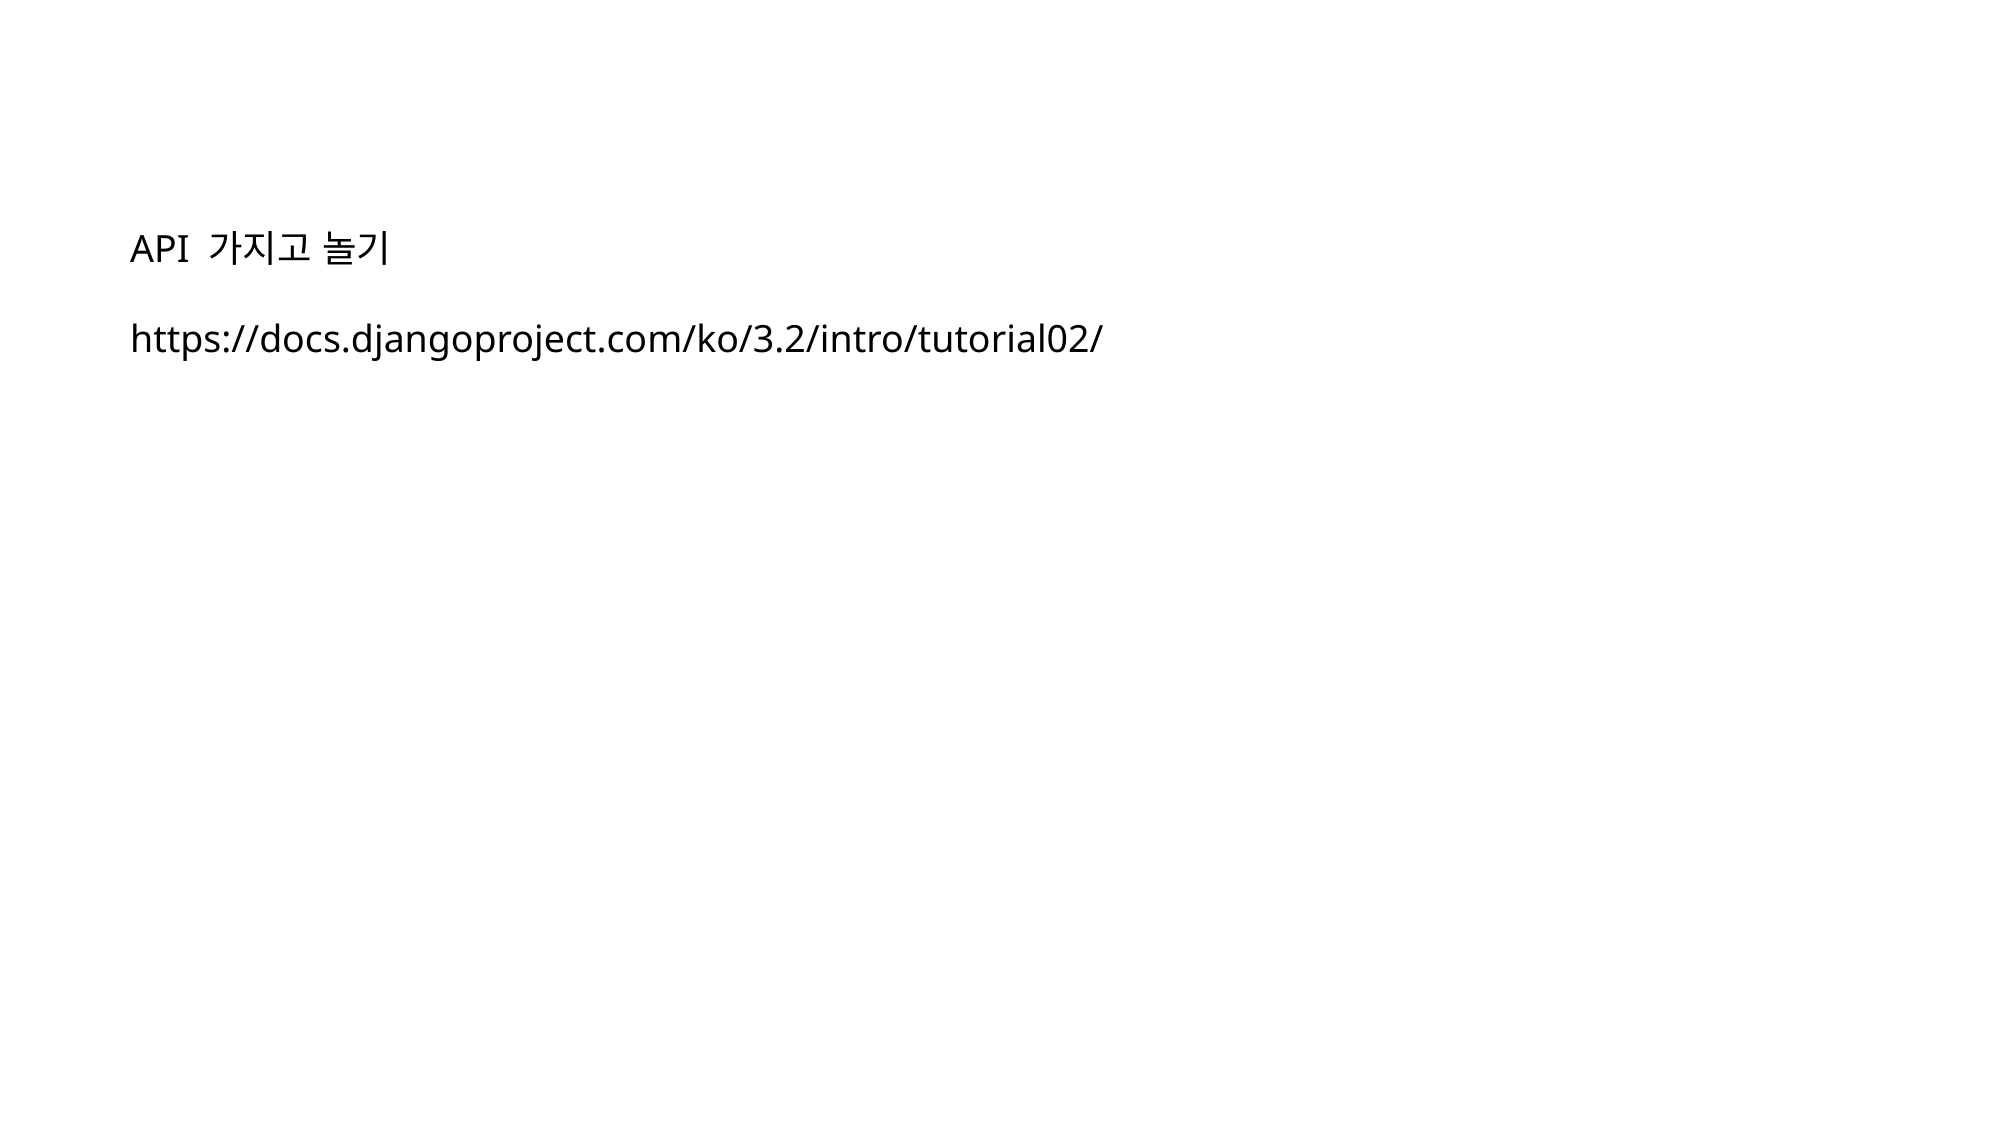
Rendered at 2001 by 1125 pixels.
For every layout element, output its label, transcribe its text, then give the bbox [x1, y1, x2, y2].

text_box API 가지고 놀기 https://docs.djangoproject.com/ko/3.2/intro/tutorial02/ [115, 217, 1120, 458]
